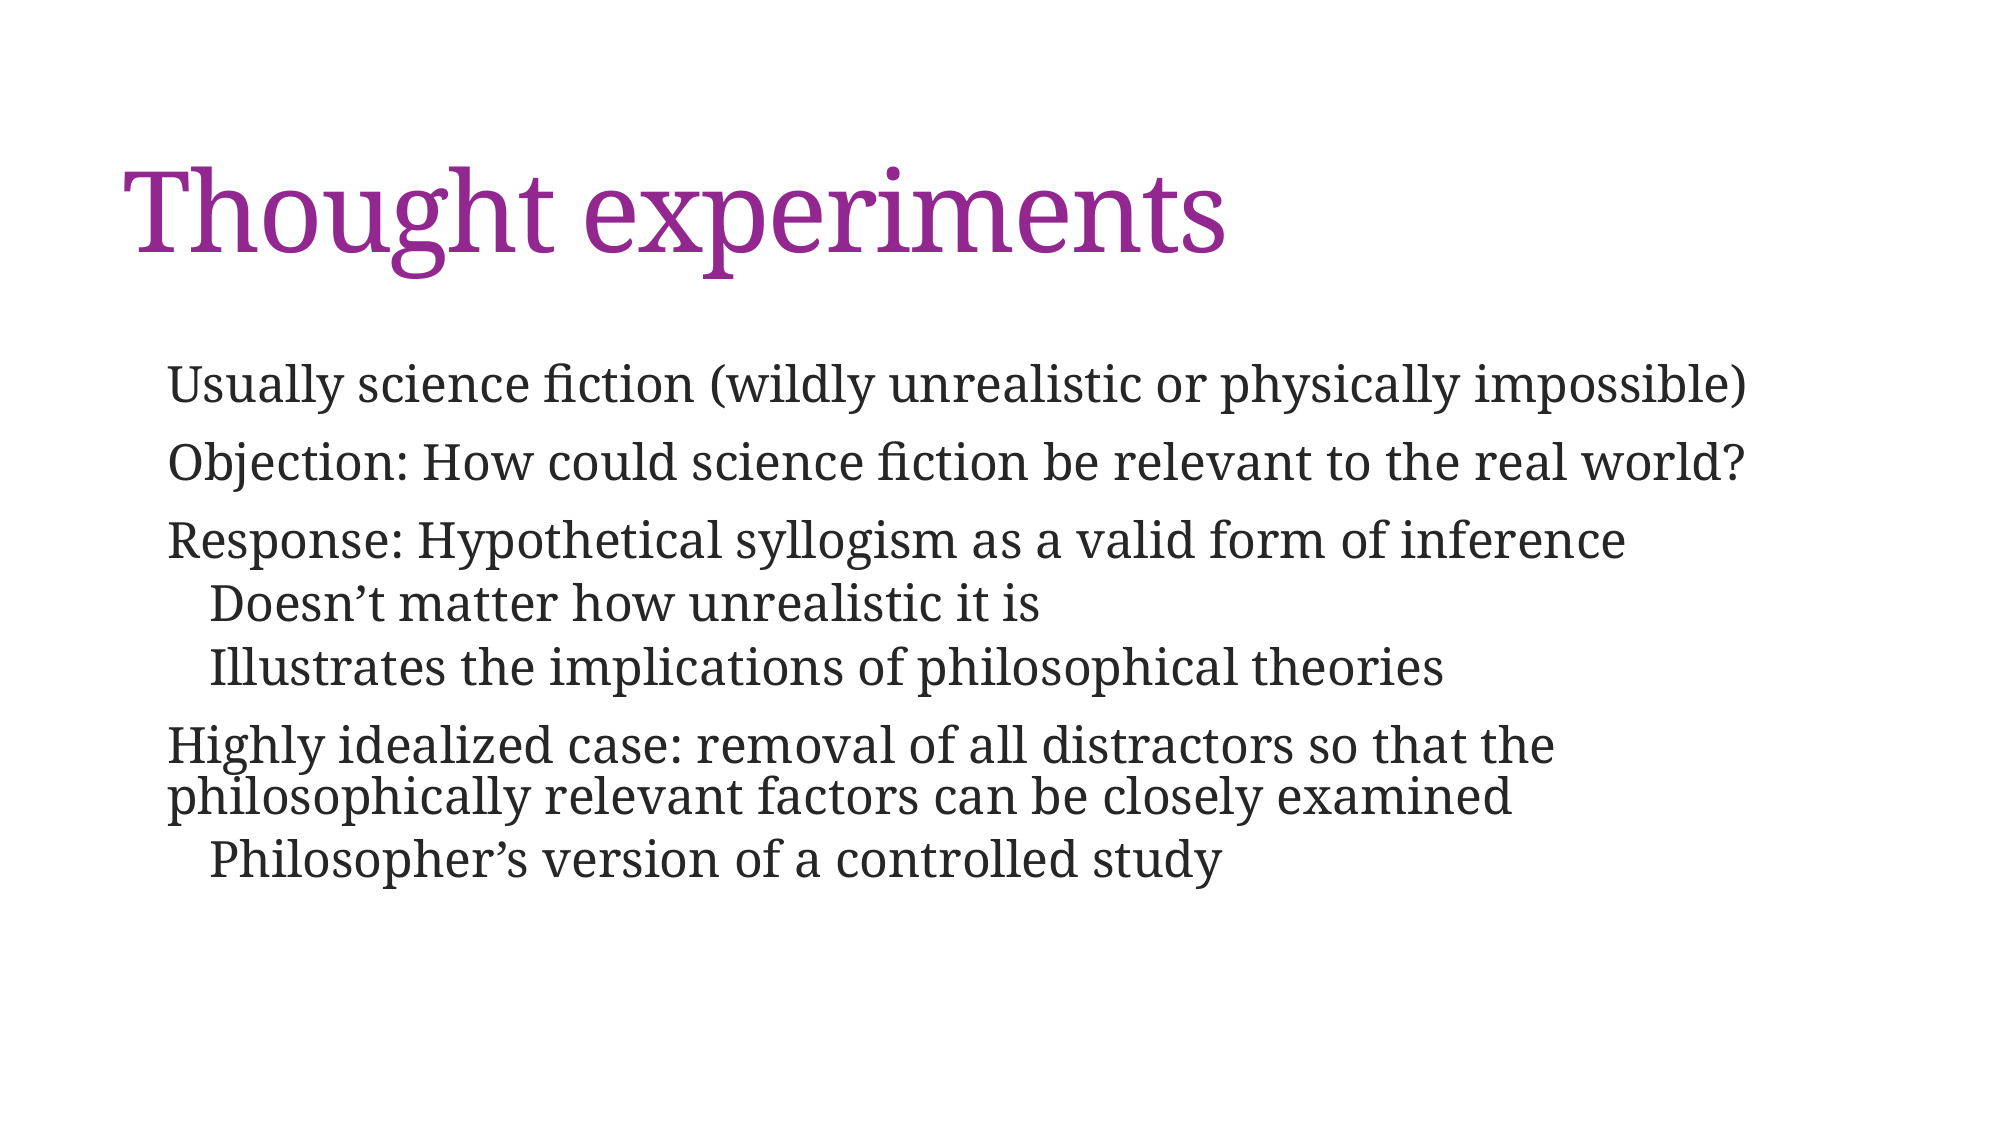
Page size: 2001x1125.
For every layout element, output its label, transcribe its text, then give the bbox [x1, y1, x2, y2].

title Thought experiments [107, 81, 1875, 354]
list Usually science fiction (wildly unrealistic or physically impossible) Objection: How could science fiction be relevant to the real world? Response: Hypothetical syllogism as a valid form of inference Doesn’t matter how unrealistic it is Illustrates the implications of philosophical theories Highly idealized case: removal of all distractors so that the philosophically relevant factors can be closely examined Philosopher’s version of a controlled study [137, 353, 1893, 1109]
